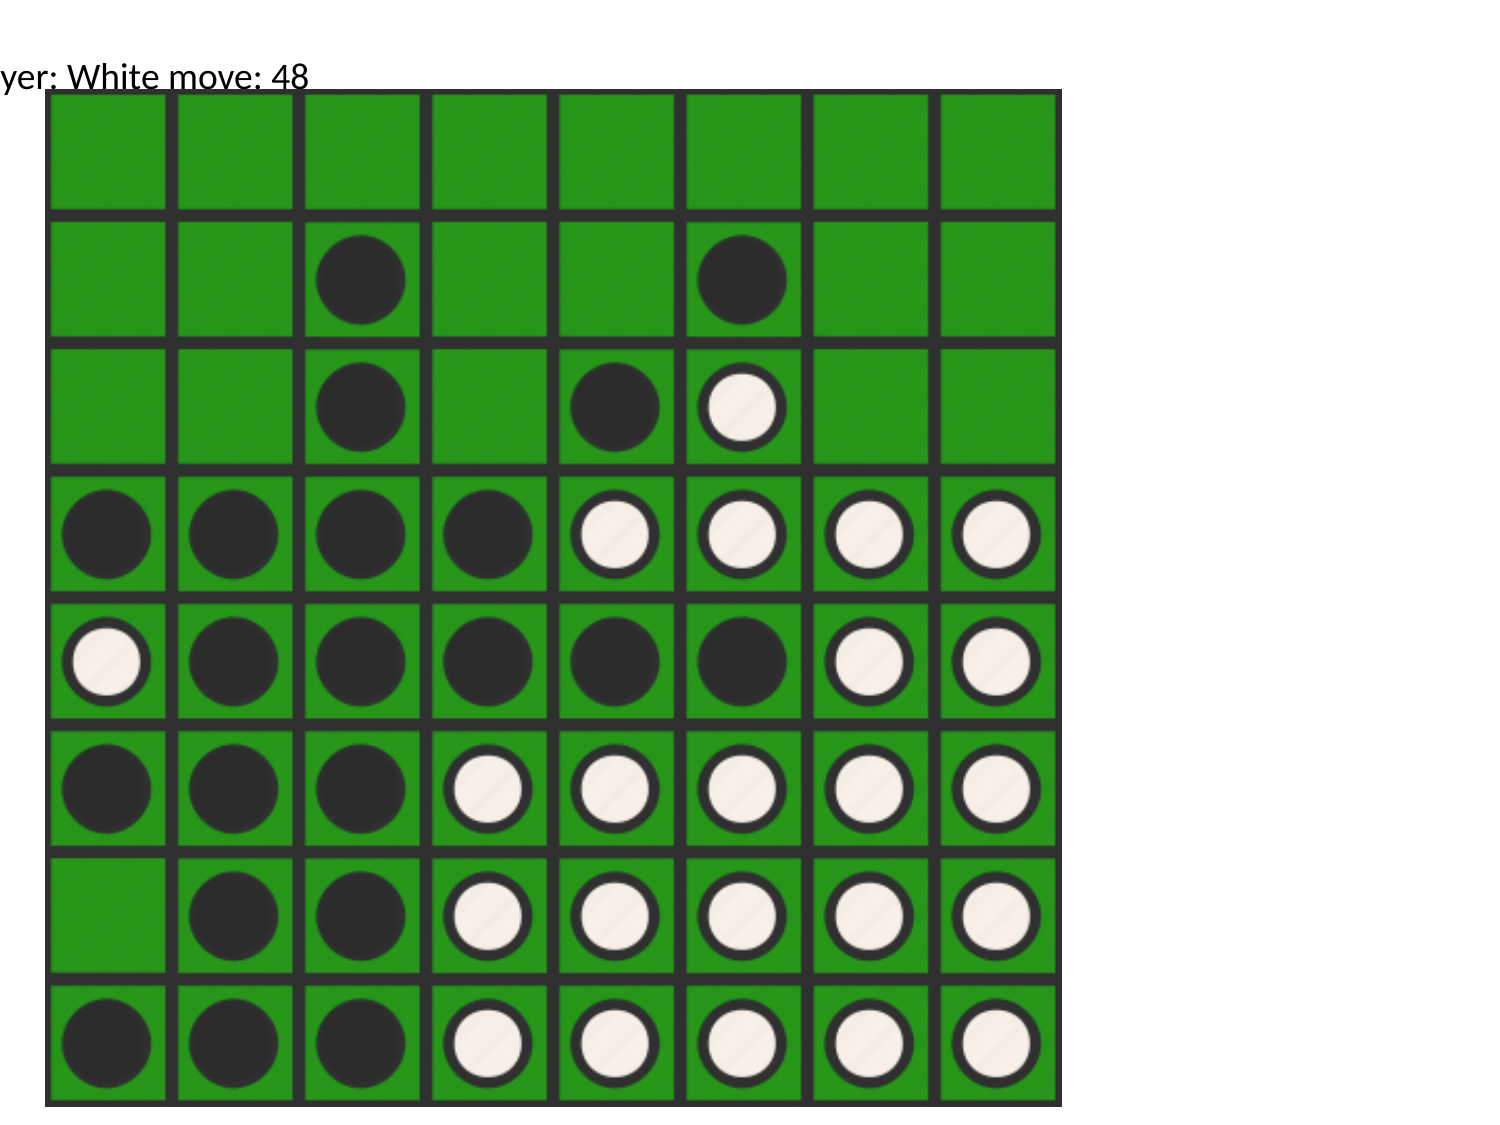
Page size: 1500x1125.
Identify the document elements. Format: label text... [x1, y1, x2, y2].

picture [44, 89, 1062, 1107]
text_box turn: 40 player: White move: 48 [0, 44, 325, 105]
